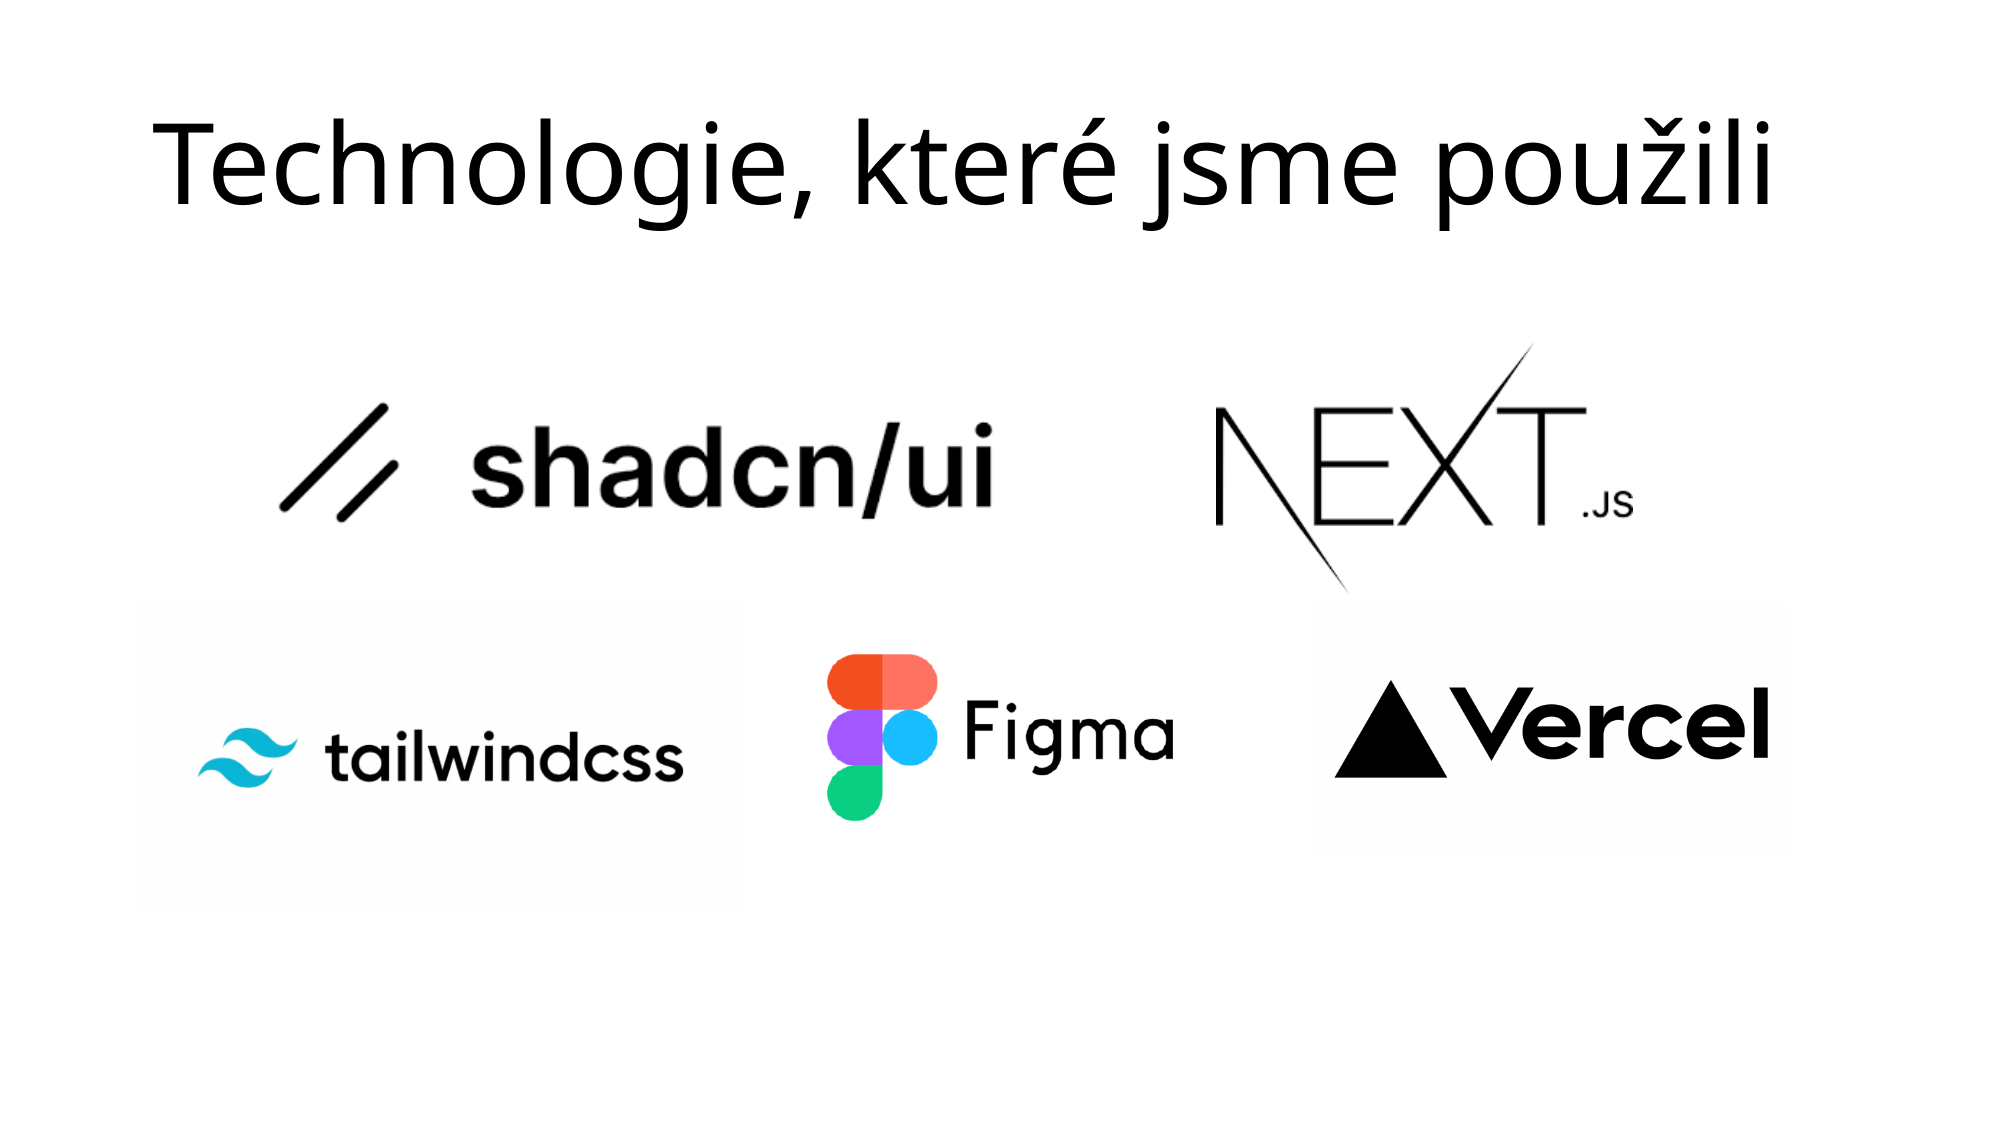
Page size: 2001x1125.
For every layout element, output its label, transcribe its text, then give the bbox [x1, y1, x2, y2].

picture [826, 654, 1174, 821]
picture [1216, 342, 1634, 594]
picture [132, 603, 748, 912]
title Technologie, které jsme použili [137, 59, 1863, 278]
picture [258, 382, 1001, 549]
picture [1310, 603, 1791, 855]
